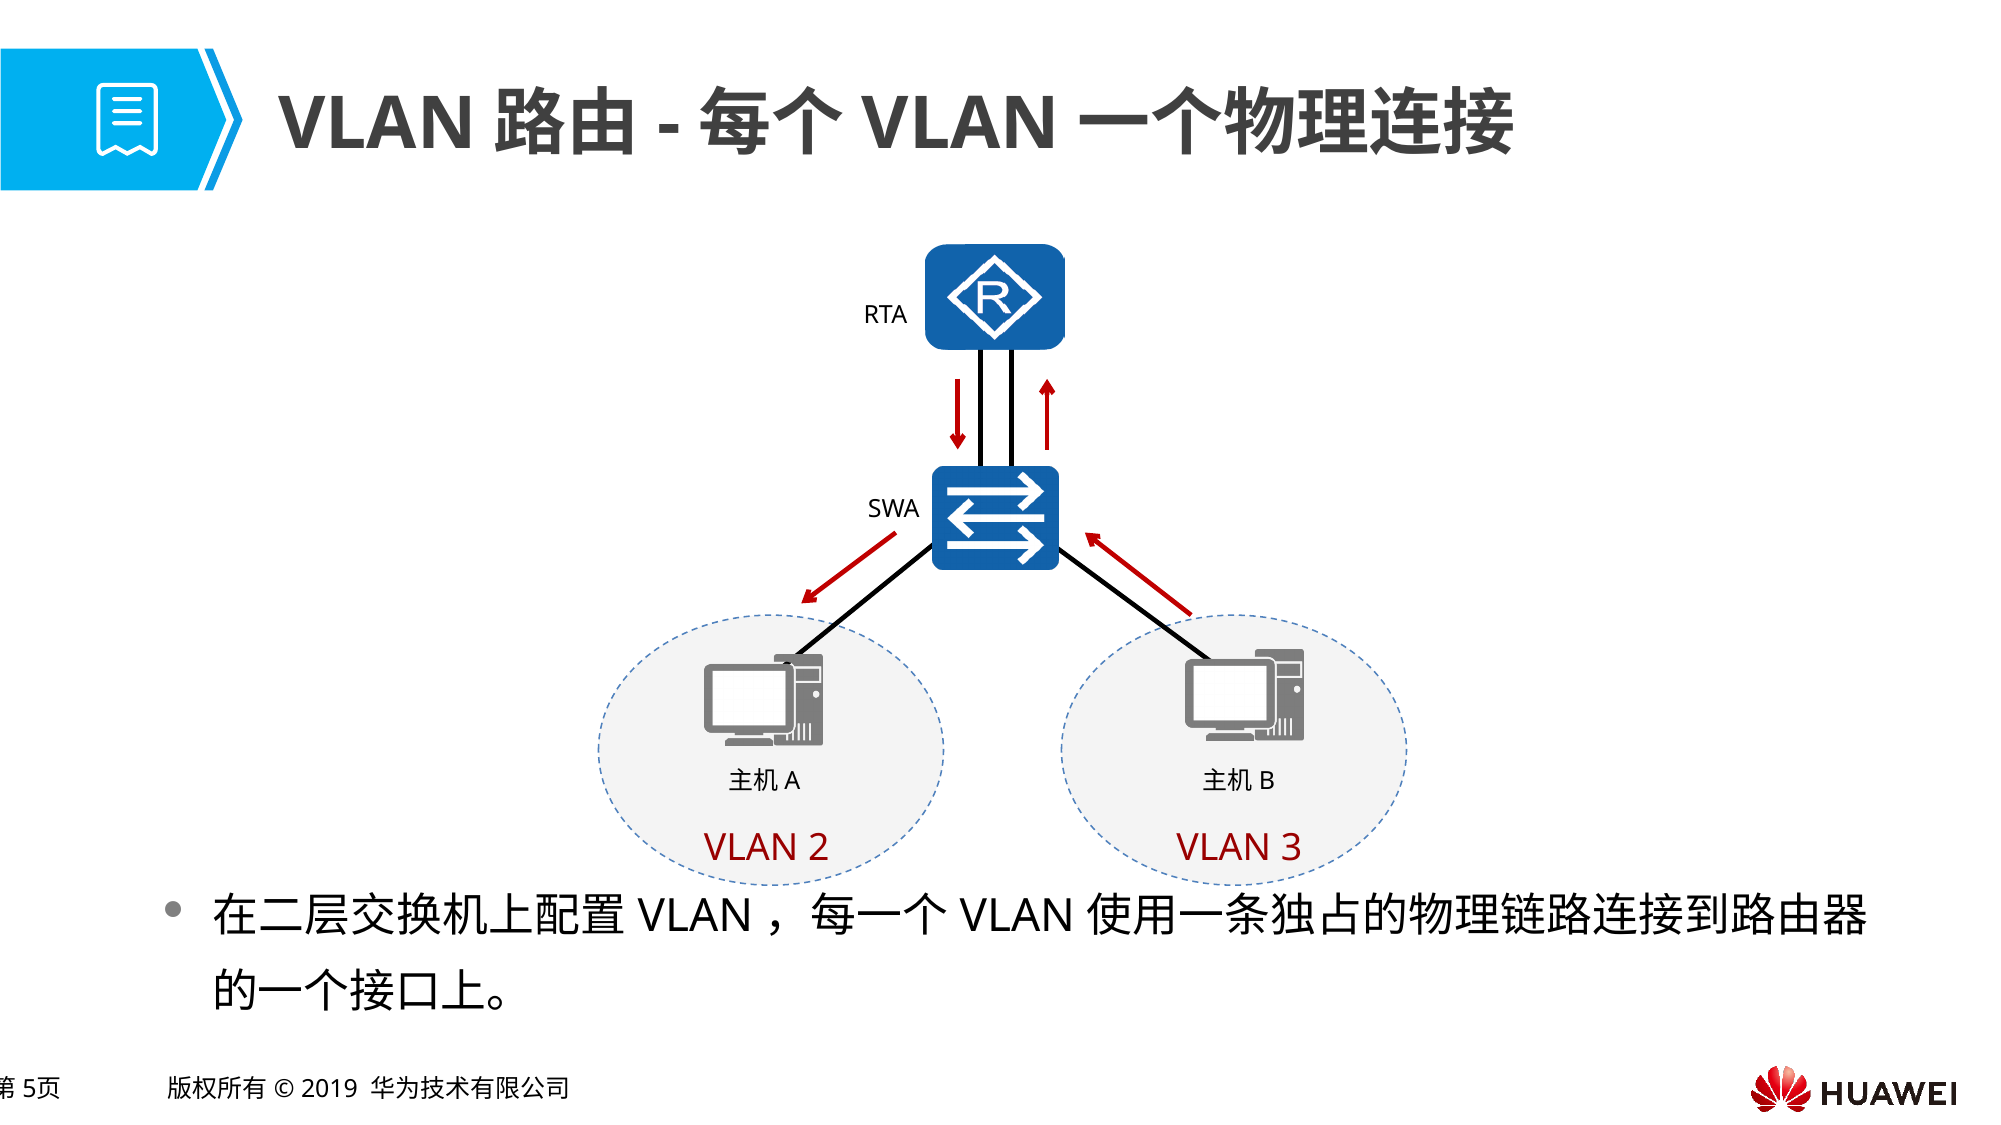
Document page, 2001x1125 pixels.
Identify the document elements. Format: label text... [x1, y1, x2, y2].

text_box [1019, 520, 1245, 687]
title VLAN路由-每个VLAN一个物理连接 [261, 67, 1875, 173]
list 在二层交换机上配置VLAN，每一个VLAN使用一条独占的物理链路连接到路由器的一个接口上。 [149, 243, 1883, 1012]
text_box SWA [853, 484, 927, 519]
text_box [773, 520, 963, 675]
text_box 主机B [1188, 757, 1290, 815]
picture [1751, 1066, 1956, 1112]
picture [1184, 649, 1304, 741]
text_box VLAN 3 [1161, 815, 1318, 876]
text_box [708, 876, 834, 886]
picture [932, 466, 1060, 570]
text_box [801, 532, 897, 604]
text_box 主机A [713, 756, 816, 815]
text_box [1084, 532, 1192, 616]
text_box VLAN 2 [688, 815, 845, 876]
picture [925, 244, 1066, 350]
text_box [1061, 615, 1407, 873]
picture [704, 653, 824, 746]
text_box [598, 615, 944, 873]
text_box [1171, 876, 1297, 886]
text_box RTA [848, 290, 920, 336]
